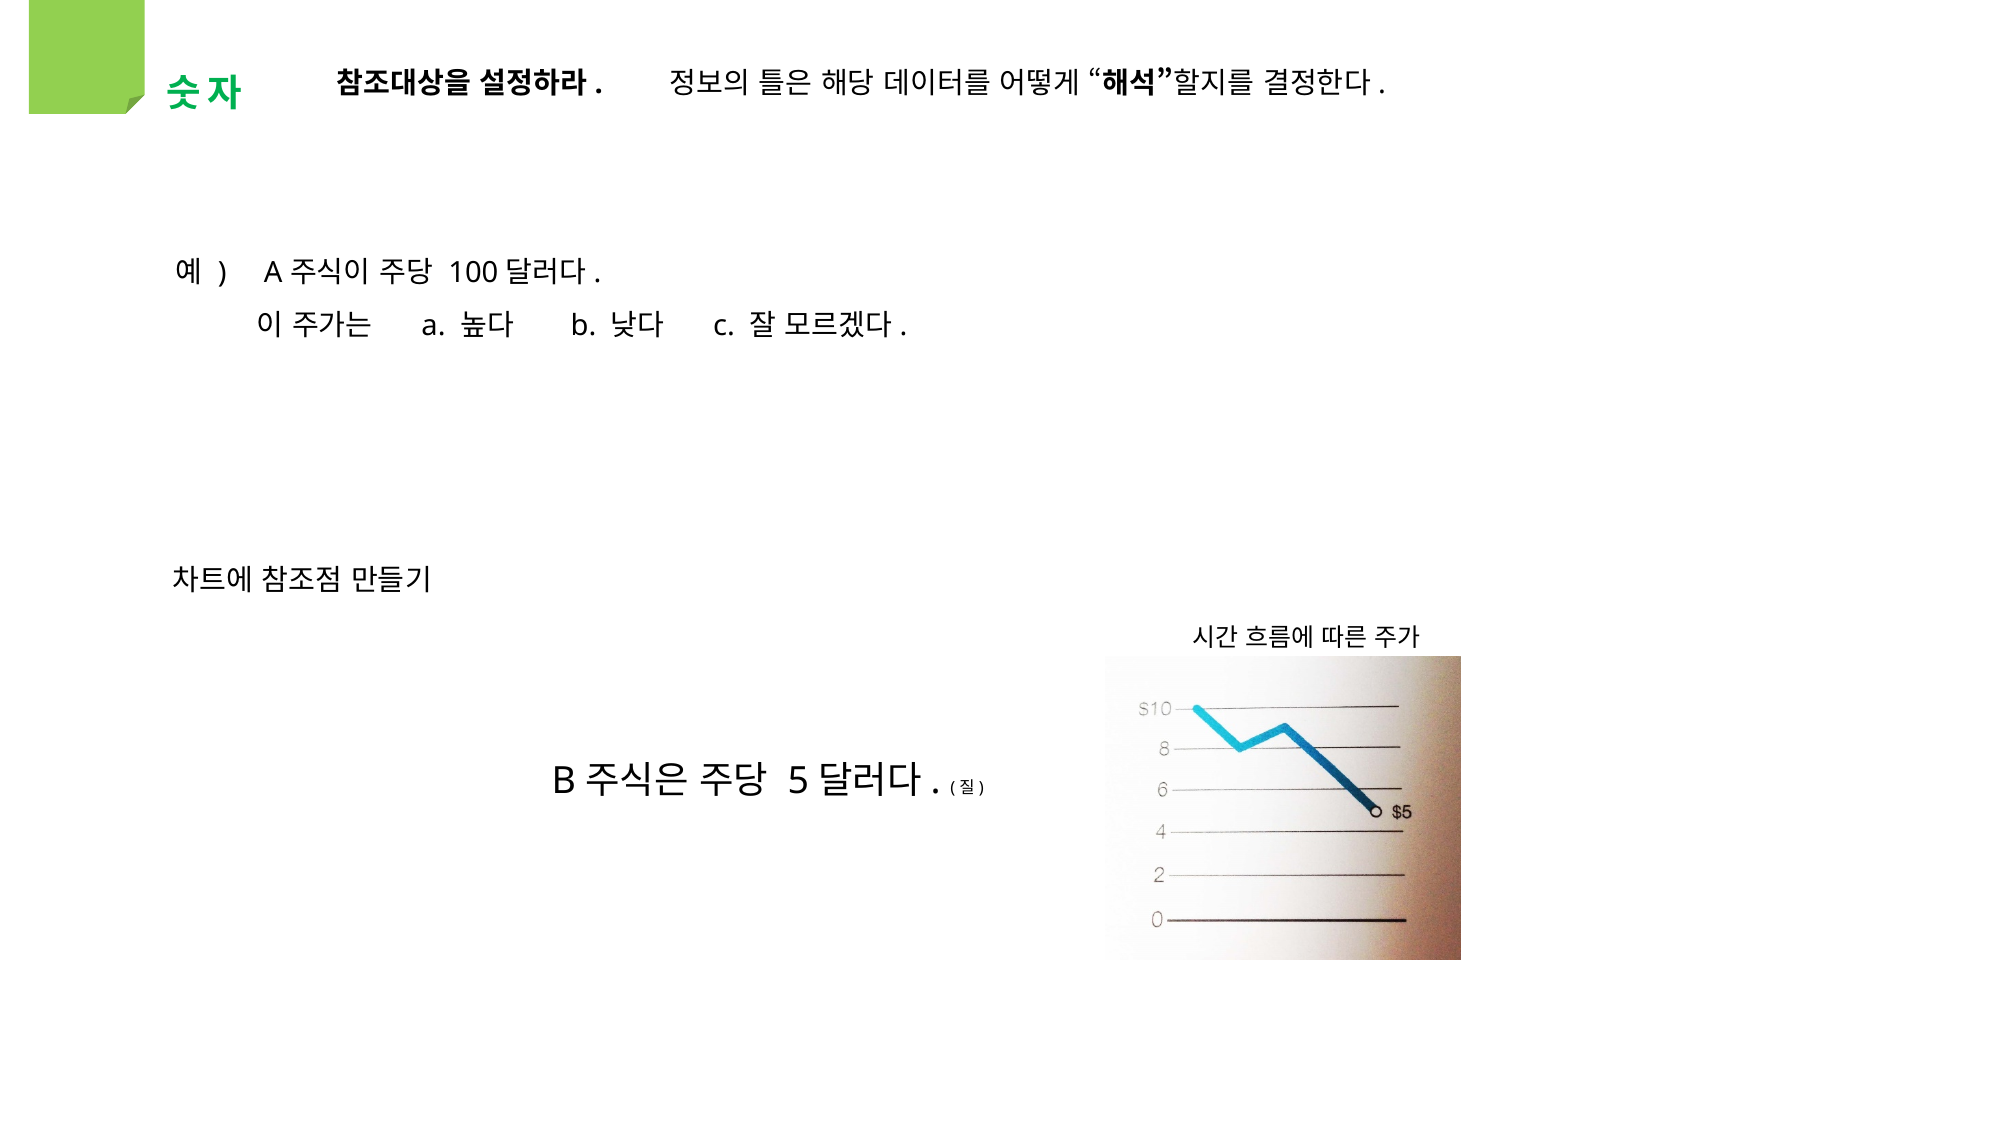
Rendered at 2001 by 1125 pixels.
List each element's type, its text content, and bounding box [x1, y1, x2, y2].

text_box [27, 0, 148, 115]
text_box 예 ) A주식이 주당 100달러다. 이 주가는 a. 높다 b. 낮다 c. 잘 모르겠다. [160, 228, 923, 349]
text_box 차트에 참조점 만들기 [157, 536, 448, 604]
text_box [1105, 599, 1461, 960]
text_box 참조대상을 설정하라. 정보의 틀은 해당 데이터를 어떻게 “해석”할지를 결정한다. [321, 56, 1401, 107]
text_box B주식은 주당 5달러다. (질) [536, 749, 999, 809]
text_box 숫자 [151, 39, 257, 122]
